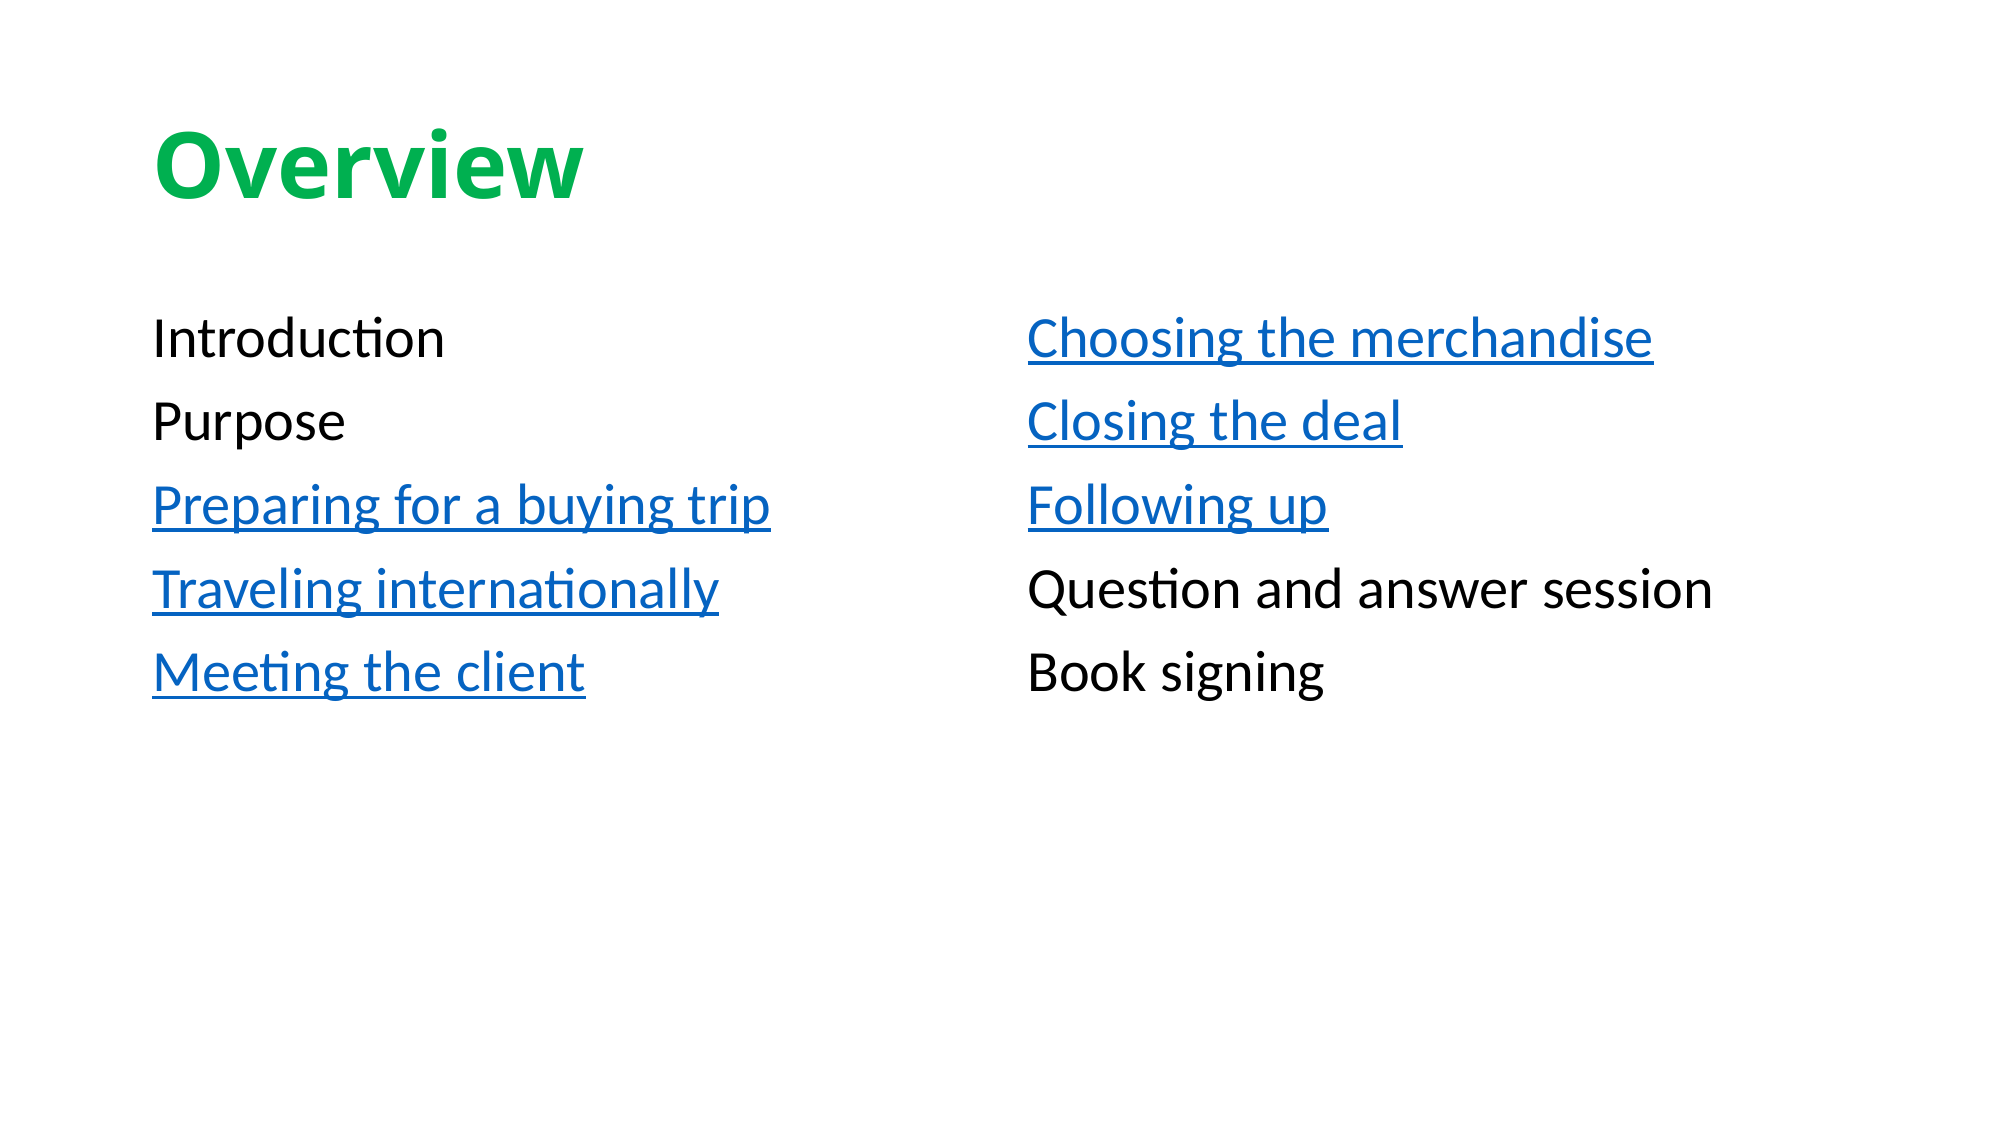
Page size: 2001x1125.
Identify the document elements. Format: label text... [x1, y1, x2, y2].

list Choosing the merchandise Closing the deal Following up Question and answer session Book signing [1012, 299, 1863, 1014]
list Introduction Purpose Preparing for a buying trip Traveling internationally Meeting the client [137, 299, 988, 1014]
title Overview [137, 59, 1863, 278]
